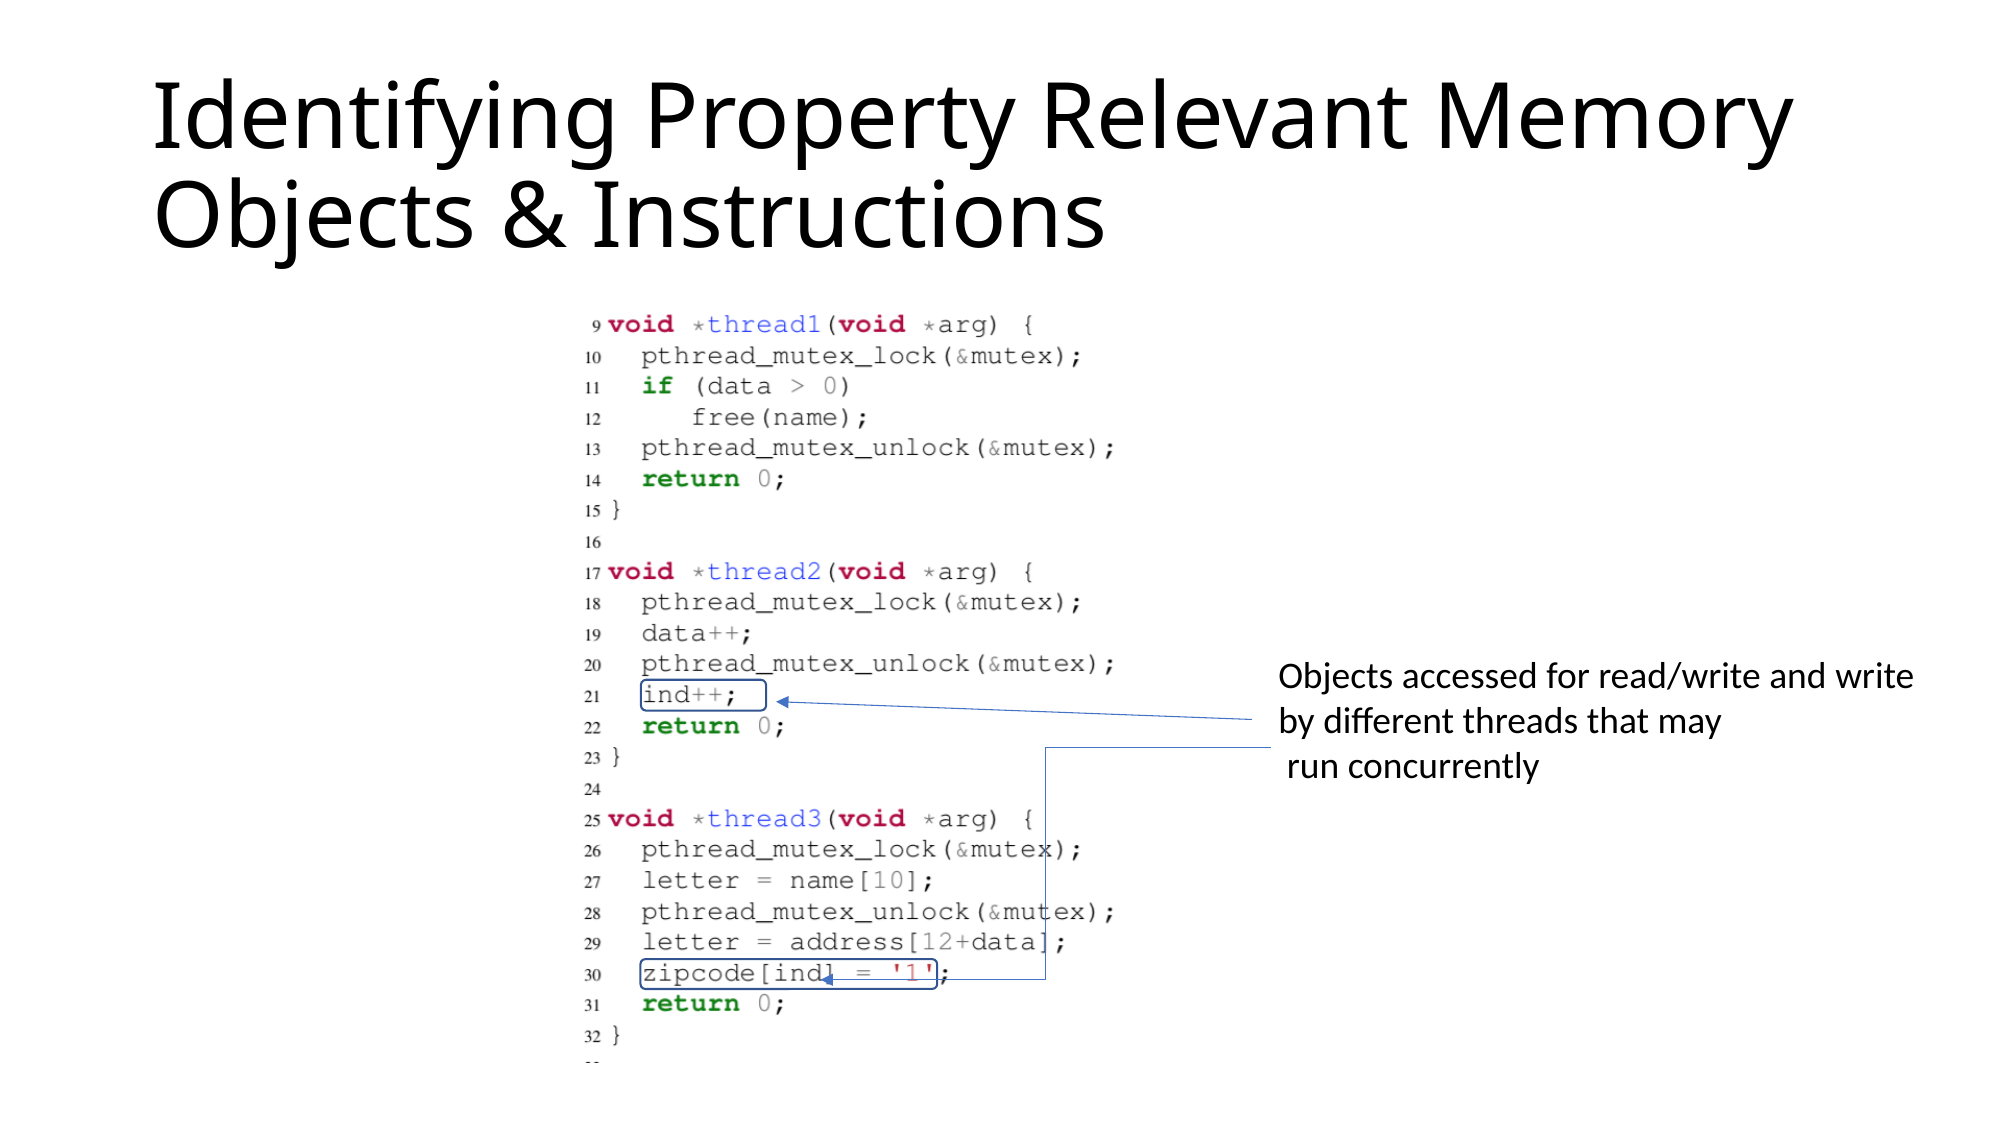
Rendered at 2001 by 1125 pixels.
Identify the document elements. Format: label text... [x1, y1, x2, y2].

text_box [776, 701, 1252, 720]
picture [564, 310, 1144, 1063]
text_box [820, 747, 1271, 980]
text_box Objects accessed for read/write and write by different threads that may run concurrently [1263, 643, 1931, 794]
title Identifying Property Relevant Memory Objects & Instructions [137, 59, 1863, 278]
